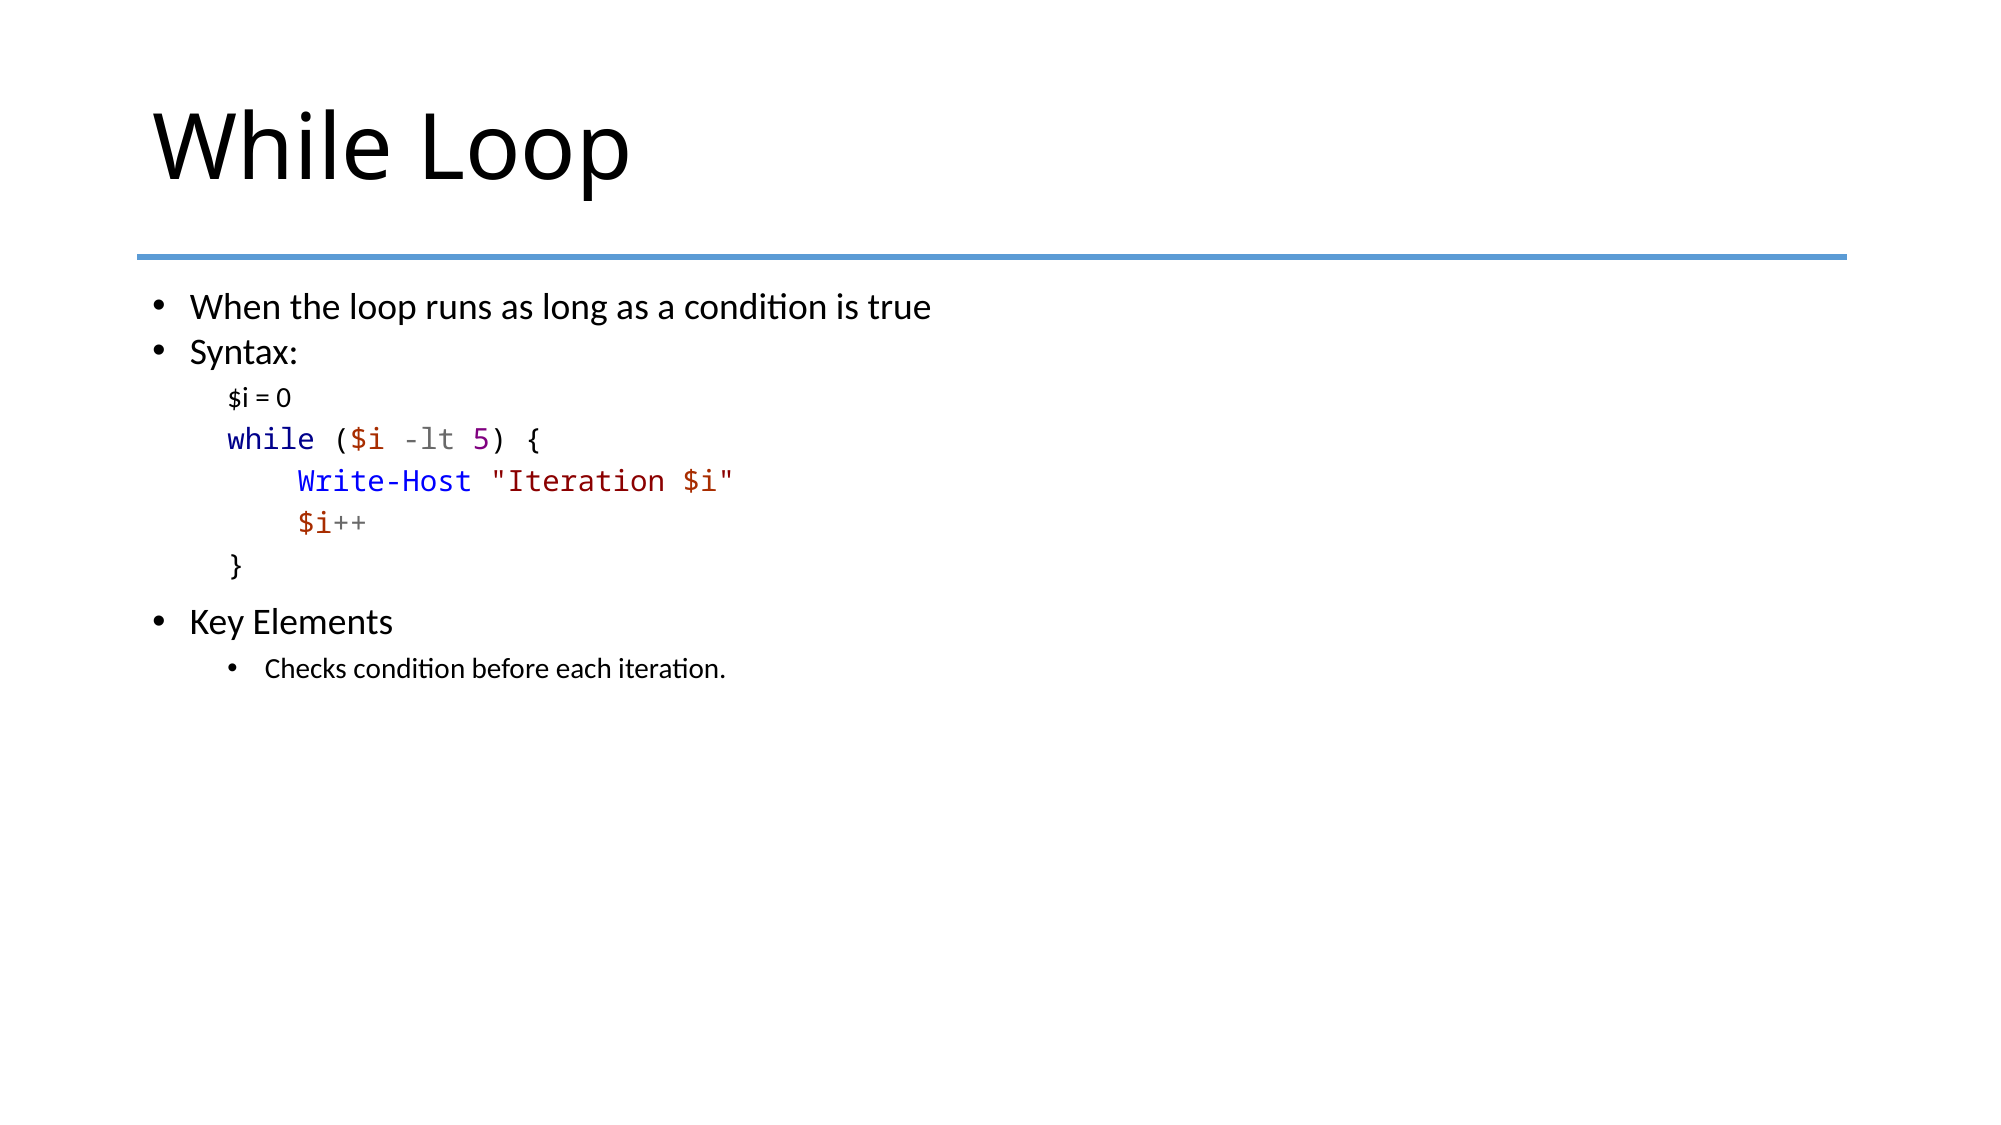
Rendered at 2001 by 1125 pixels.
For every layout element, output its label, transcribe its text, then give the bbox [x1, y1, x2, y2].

title While Loop [137, 59, 1863, 240]
list When the loop runs as long as a condition is true Syntax: $i = 0 while ($i -lt 5) { Write-Host "Iteration $i" $i++ } Key Elements Checks condition before each iteration. [137, 274, 1863, 1017]
